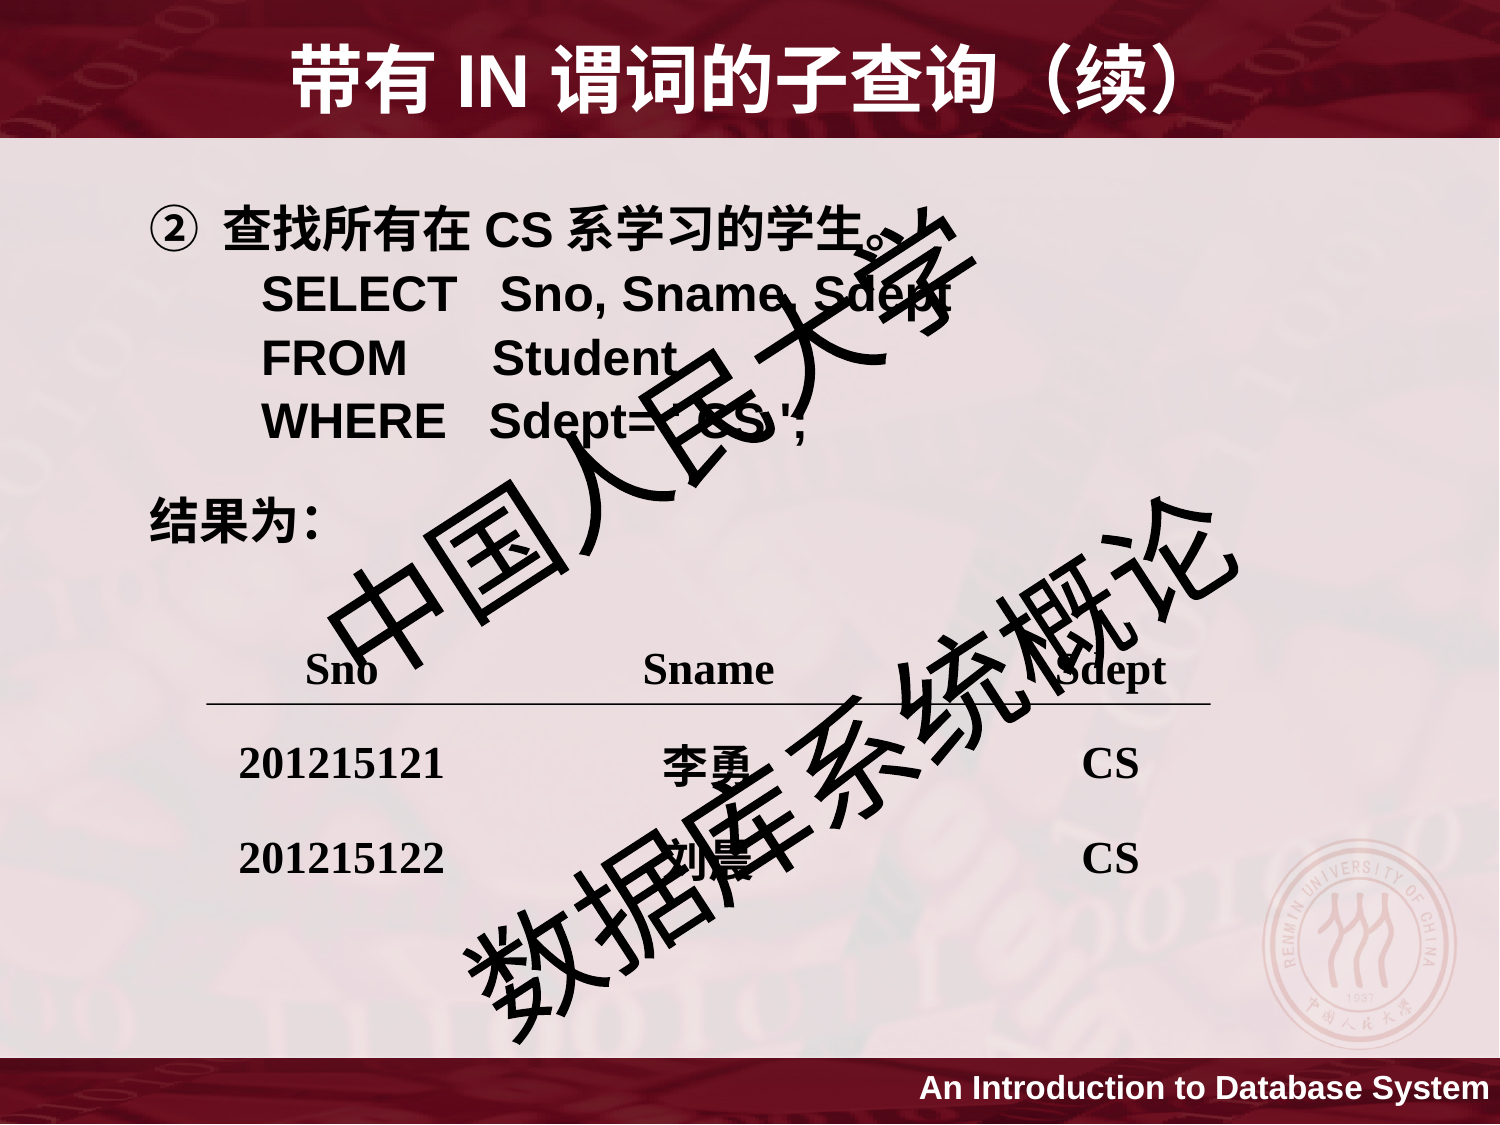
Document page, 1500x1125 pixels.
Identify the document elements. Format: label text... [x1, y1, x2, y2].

table_header Sname [512, 705, 905, 716]
list ② 查找所有在CS系学习的学生。 SELECT Sno, Sname, Sdept FROM Student WHERE Sdept= ' CS '; 结果为： [133, 196, 1211, 578]
table_header Sno [171, 622, 512, 716]
table_header Sname [512, 622, 905, 704]
table_cell CS [905, 811, 1317, 905]
table_cell CS [905, 716, 1317, 811]
table_cell 刘晨 [512, 811, 905, 905]
title 带有IN谓词的子查询（续） [149, 30, 1363, 124]
table_cell 201215121 [171, 716, 512, 811]
table_cell 李勇 [512, 716, 905, 811]
table_cell 201215122 [171, 811, 512, 905]
picture [0, 0, 1500, 1125]
table_header Sdept [905, 622, 1317, 716]
